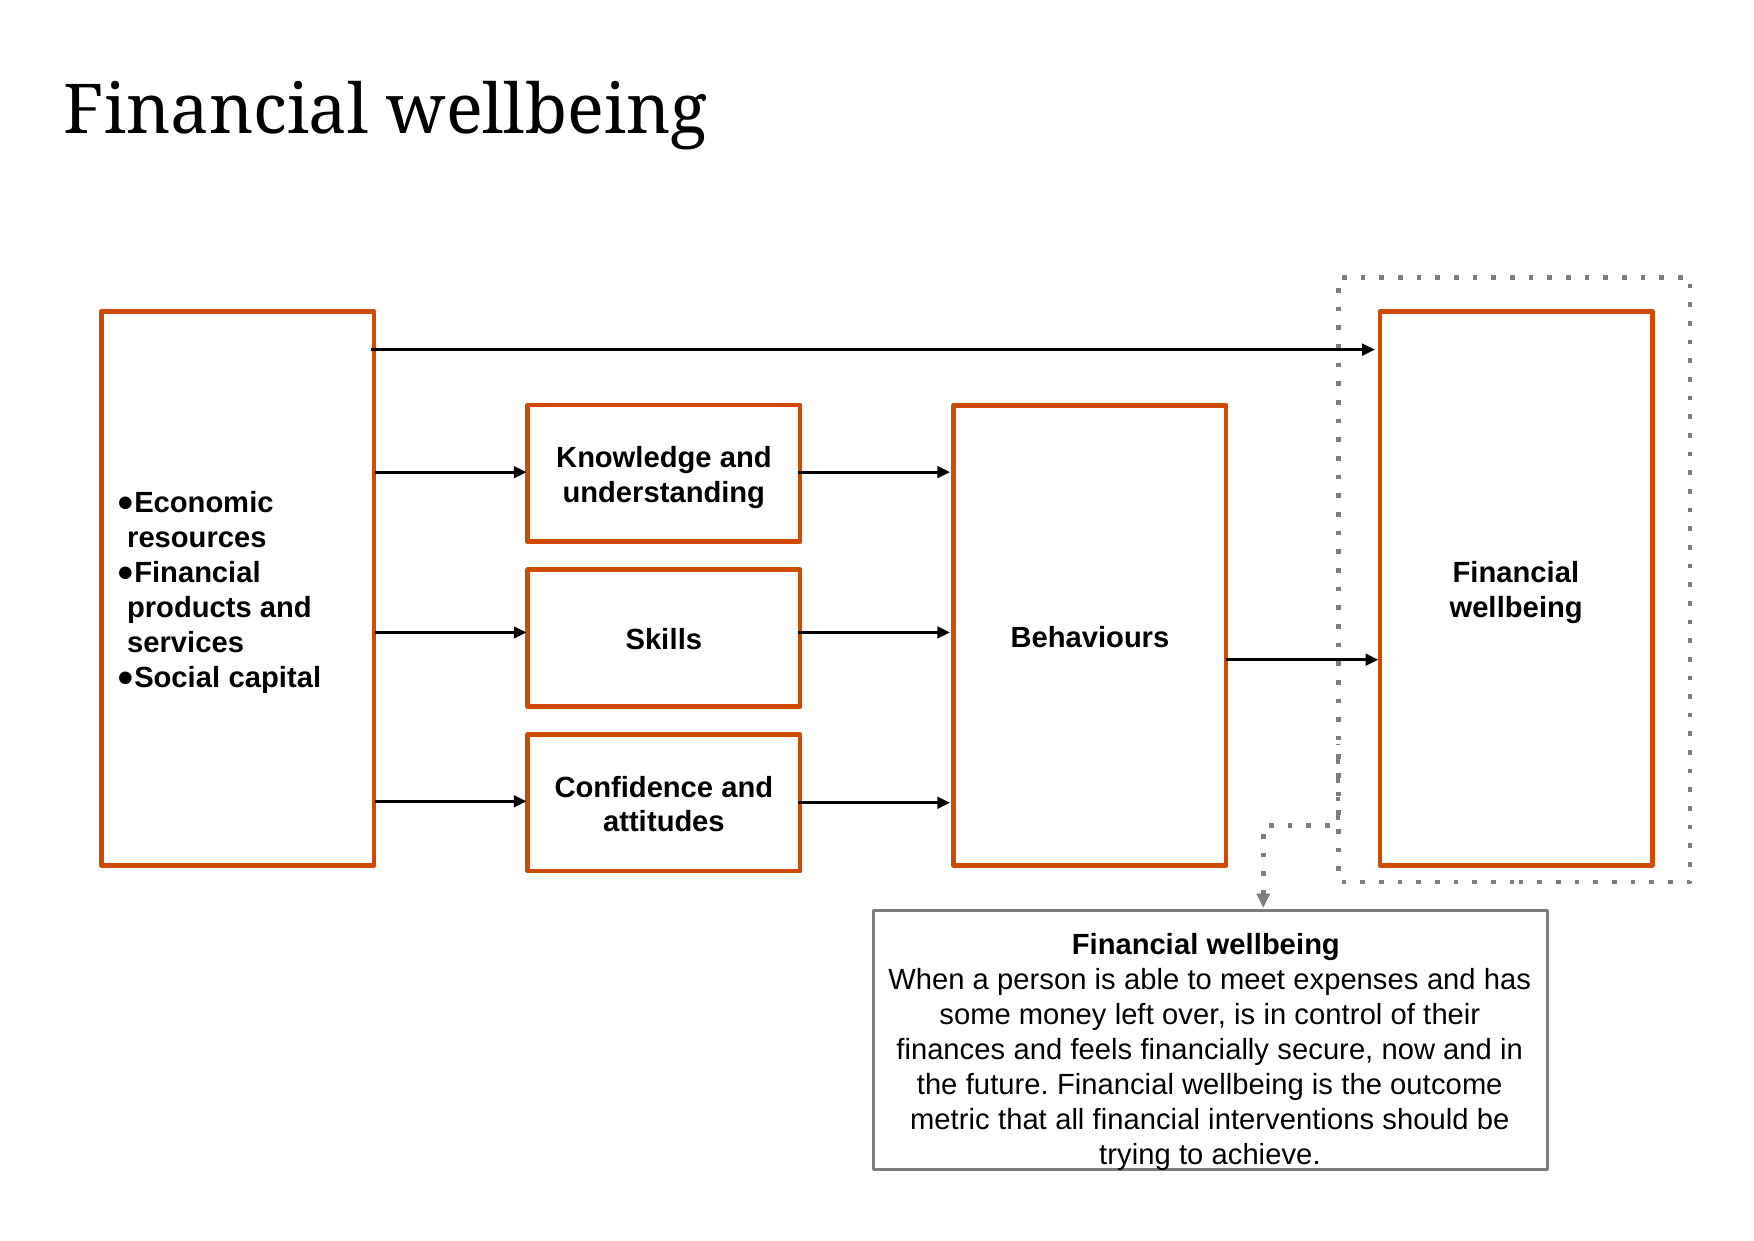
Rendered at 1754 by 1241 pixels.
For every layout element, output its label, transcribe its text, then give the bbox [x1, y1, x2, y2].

text_box [1338, 277, 1691, 882]
text_box Behaviours [953, 405, 1227, 866]
title Financial wellbeing [63, 77, 1691, 169]
text_box Knowledge and understanding [527, 405, 801, 542]
text_box Financial wellbeing [1379, 311, 1653, 866]
text_box Economic resources Financial products and services Social capital [101, 311, 374, 866]
text_box Financial wellbeing When a person is able to meet expenses and has some money left over, is in control of their finances and feels financially secure, now and in the future. Financial wellbeing is the outcome metric that all financial interventions should be trying to achieve. [873, 910, 1548, 1170]
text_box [1218, 788, 1383, 864]
text_box Skills [527, 569, 801, 707]
text_box Confidence and attitudes [527, 734, 801, 872]
